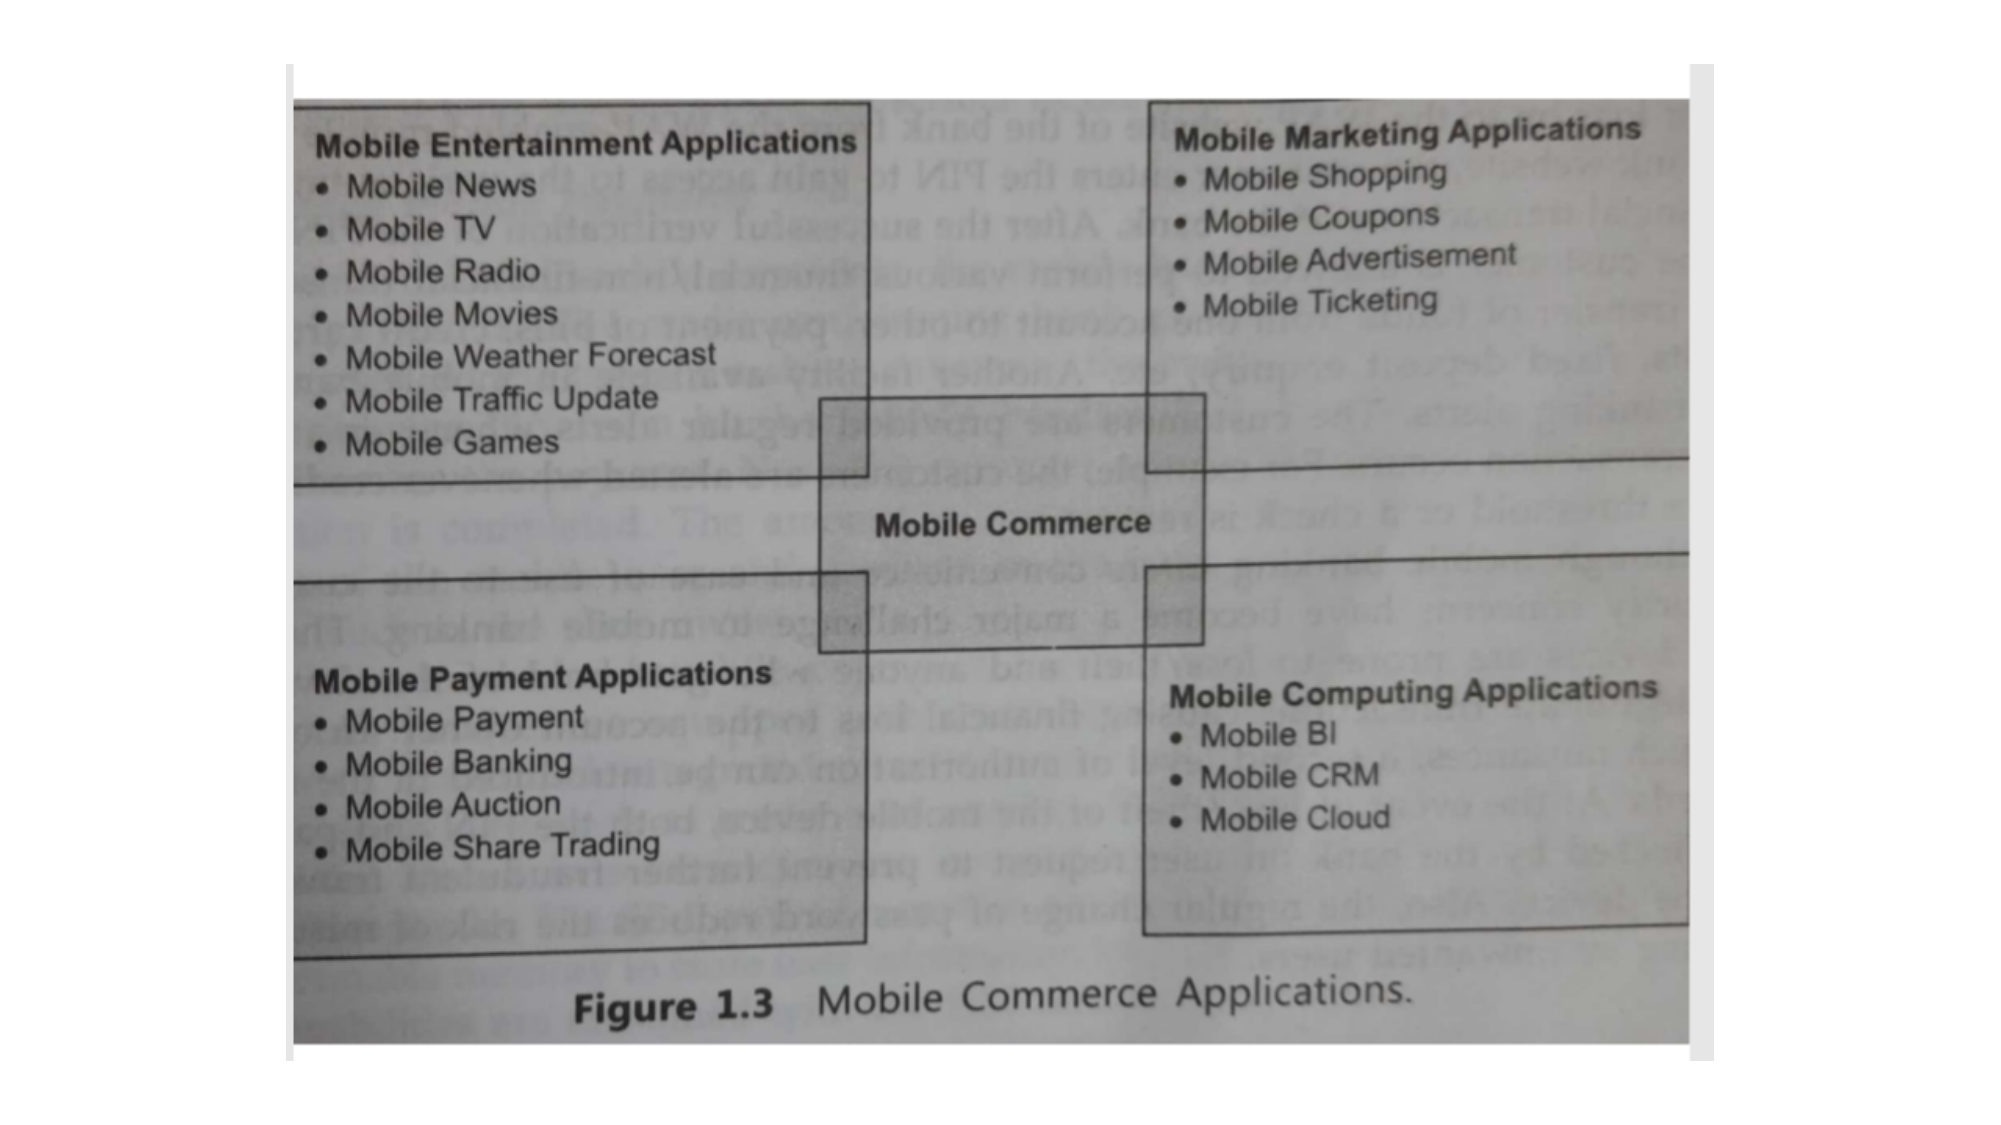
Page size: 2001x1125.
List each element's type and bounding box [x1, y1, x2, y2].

picture [286, 63, 1714, 1061]
